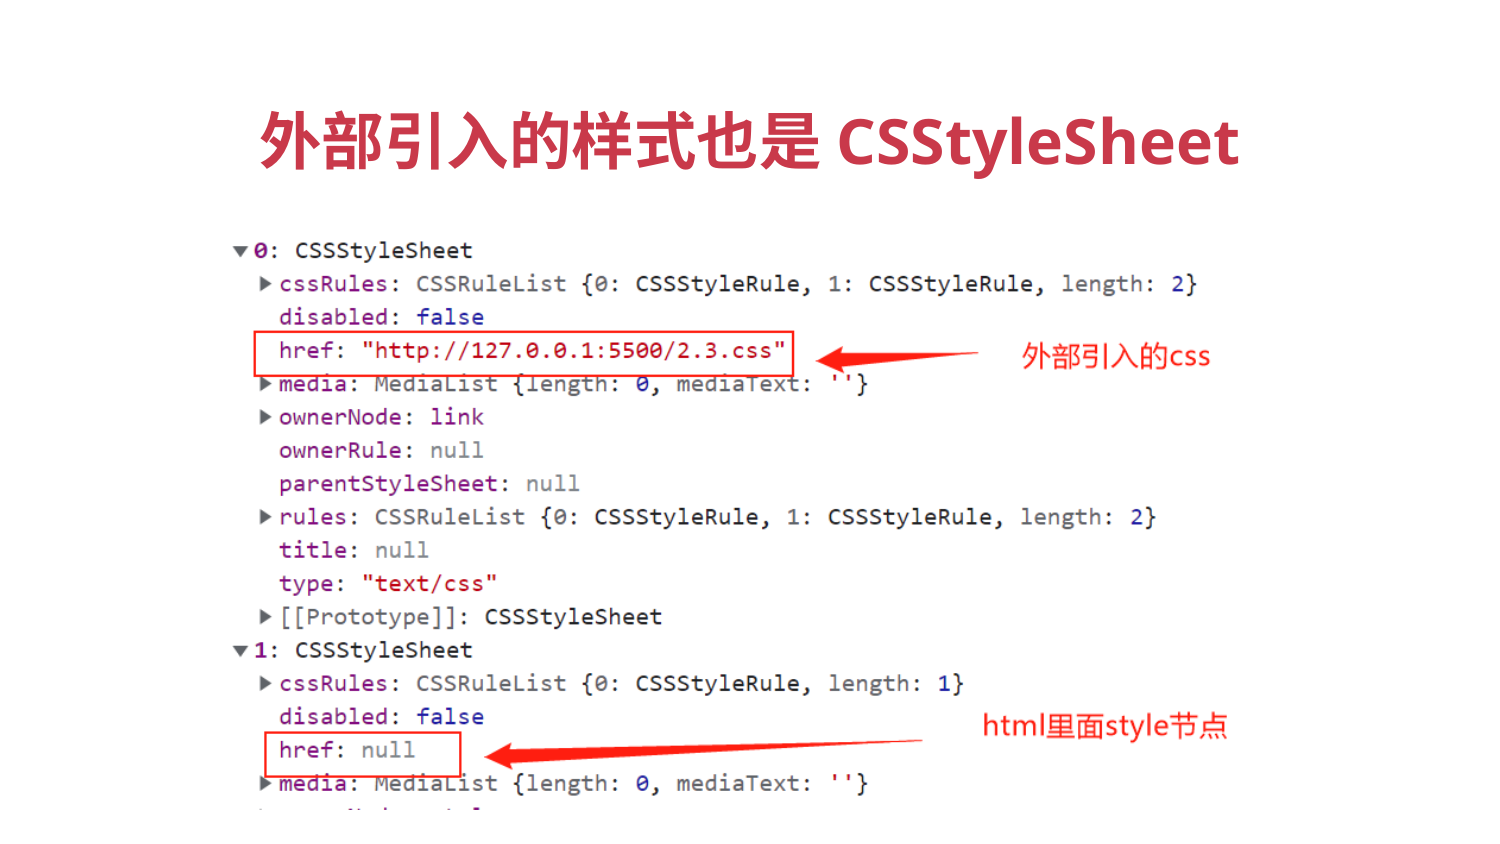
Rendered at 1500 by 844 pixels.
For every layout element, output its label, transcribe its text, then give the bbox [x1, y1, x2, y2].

text_box 外部引入的样式也是CSStyleSheet [244, 94, 1256, 185]
picture [218, 232, 1373, 810]
